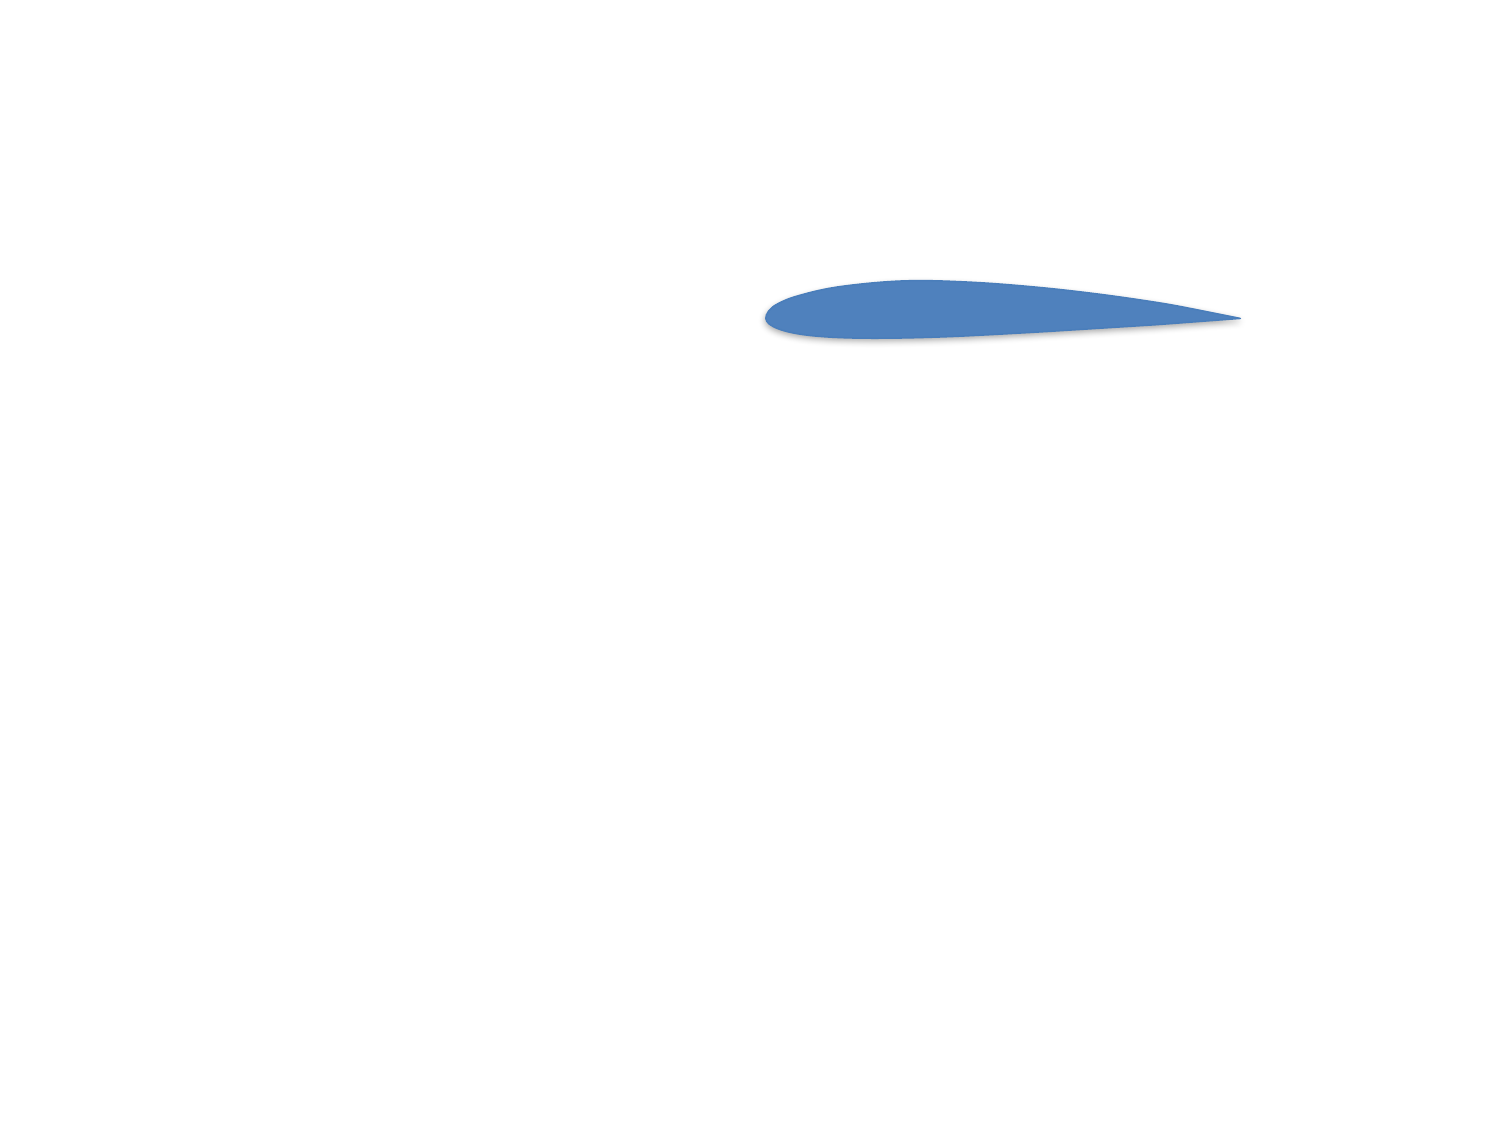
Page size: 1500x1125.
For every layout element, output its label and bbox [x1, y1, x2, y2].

text_box [765, 279, 1242, 340]
